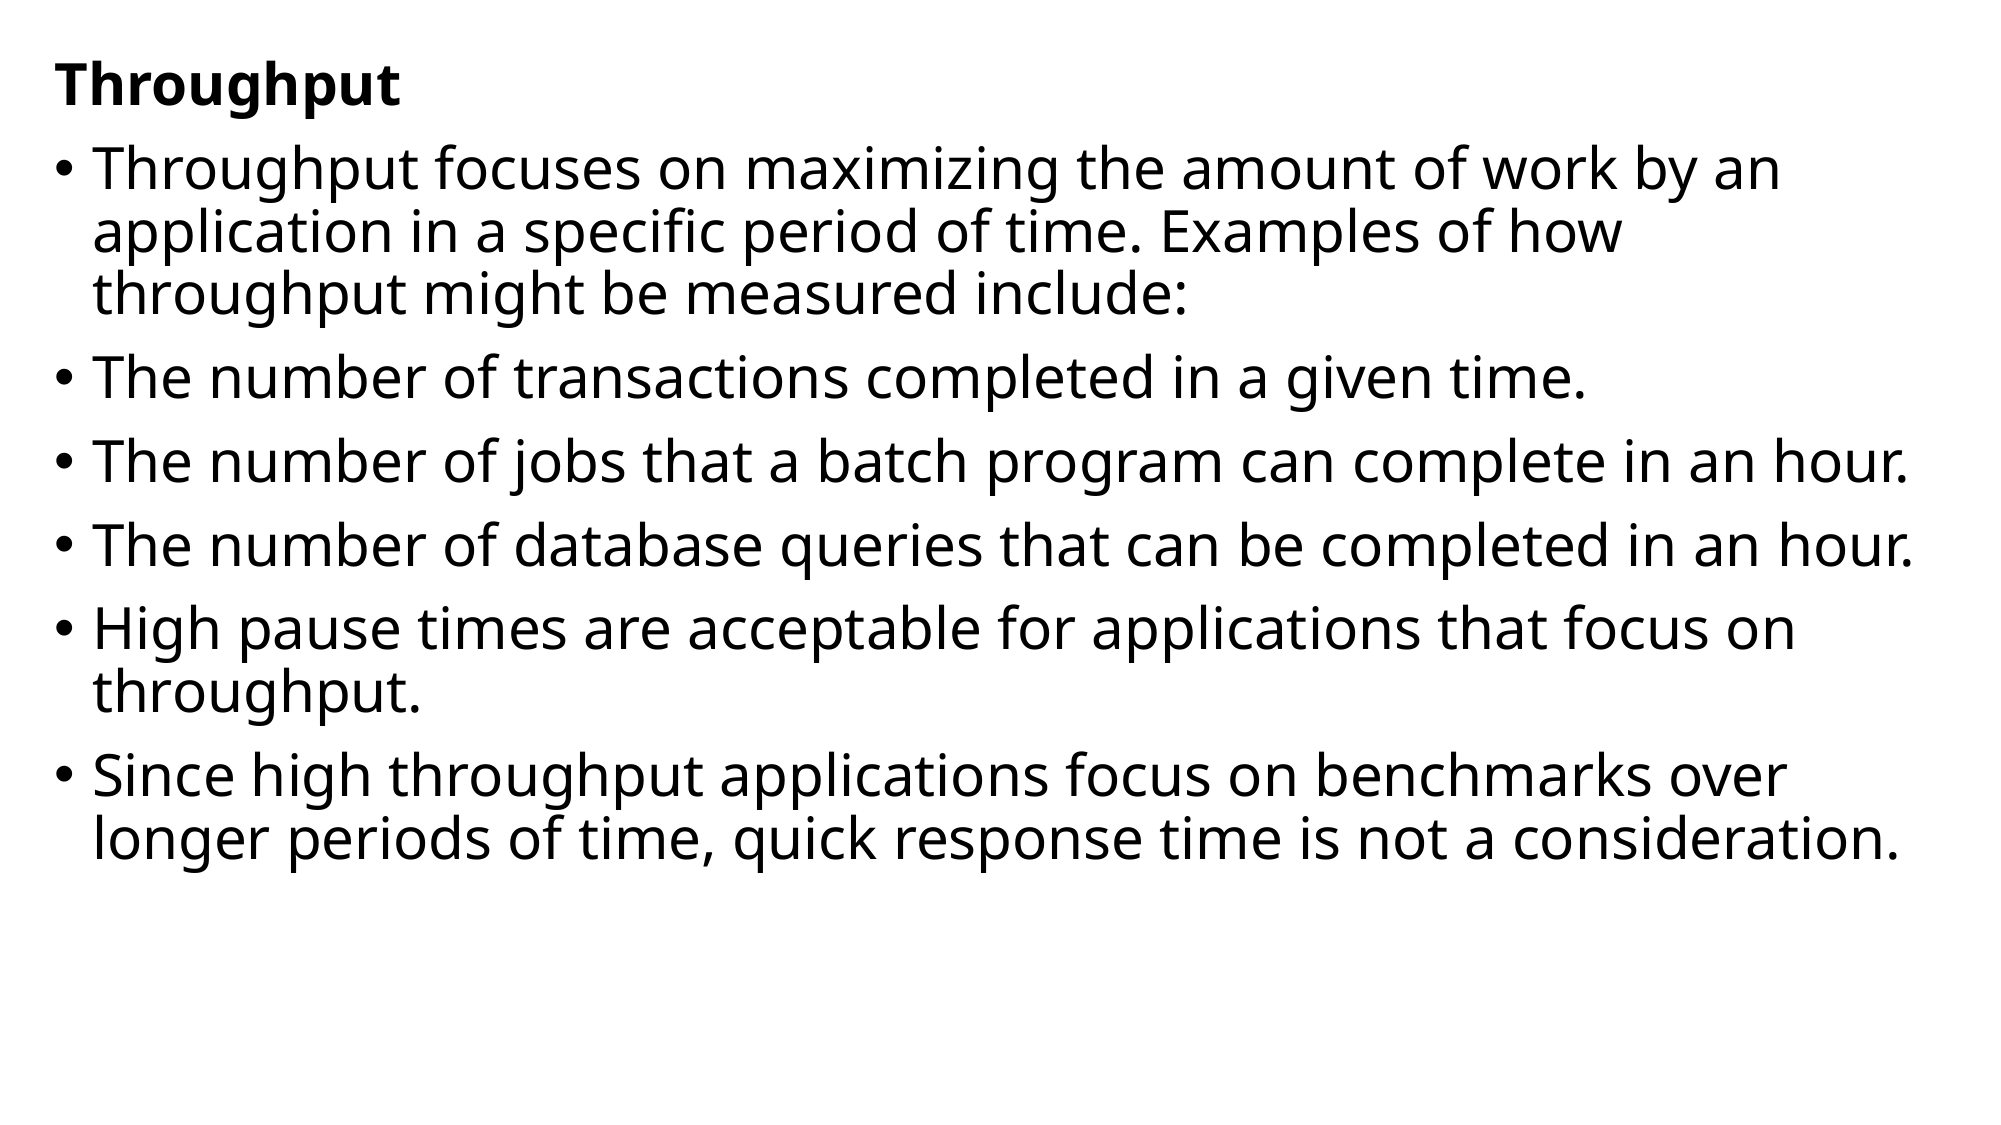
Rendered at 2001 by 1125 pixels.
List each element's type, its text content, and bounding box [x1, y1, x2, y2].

list Throughput Throughput focuses on maximizing the amount of work by an application in a specific period of time. Examples of how throughput might be measured include: The number of transactions completed in a given time. The number of jobs that a batch program can complete in an hour. The number of database queries that can be completed in an hour. High pause times are acceptable for applications that focus on throughput. Since high throughput applications focus on benchmarks over longer periods of time, quick response time is not a consideration. [39, 47, 1940, 1088]
